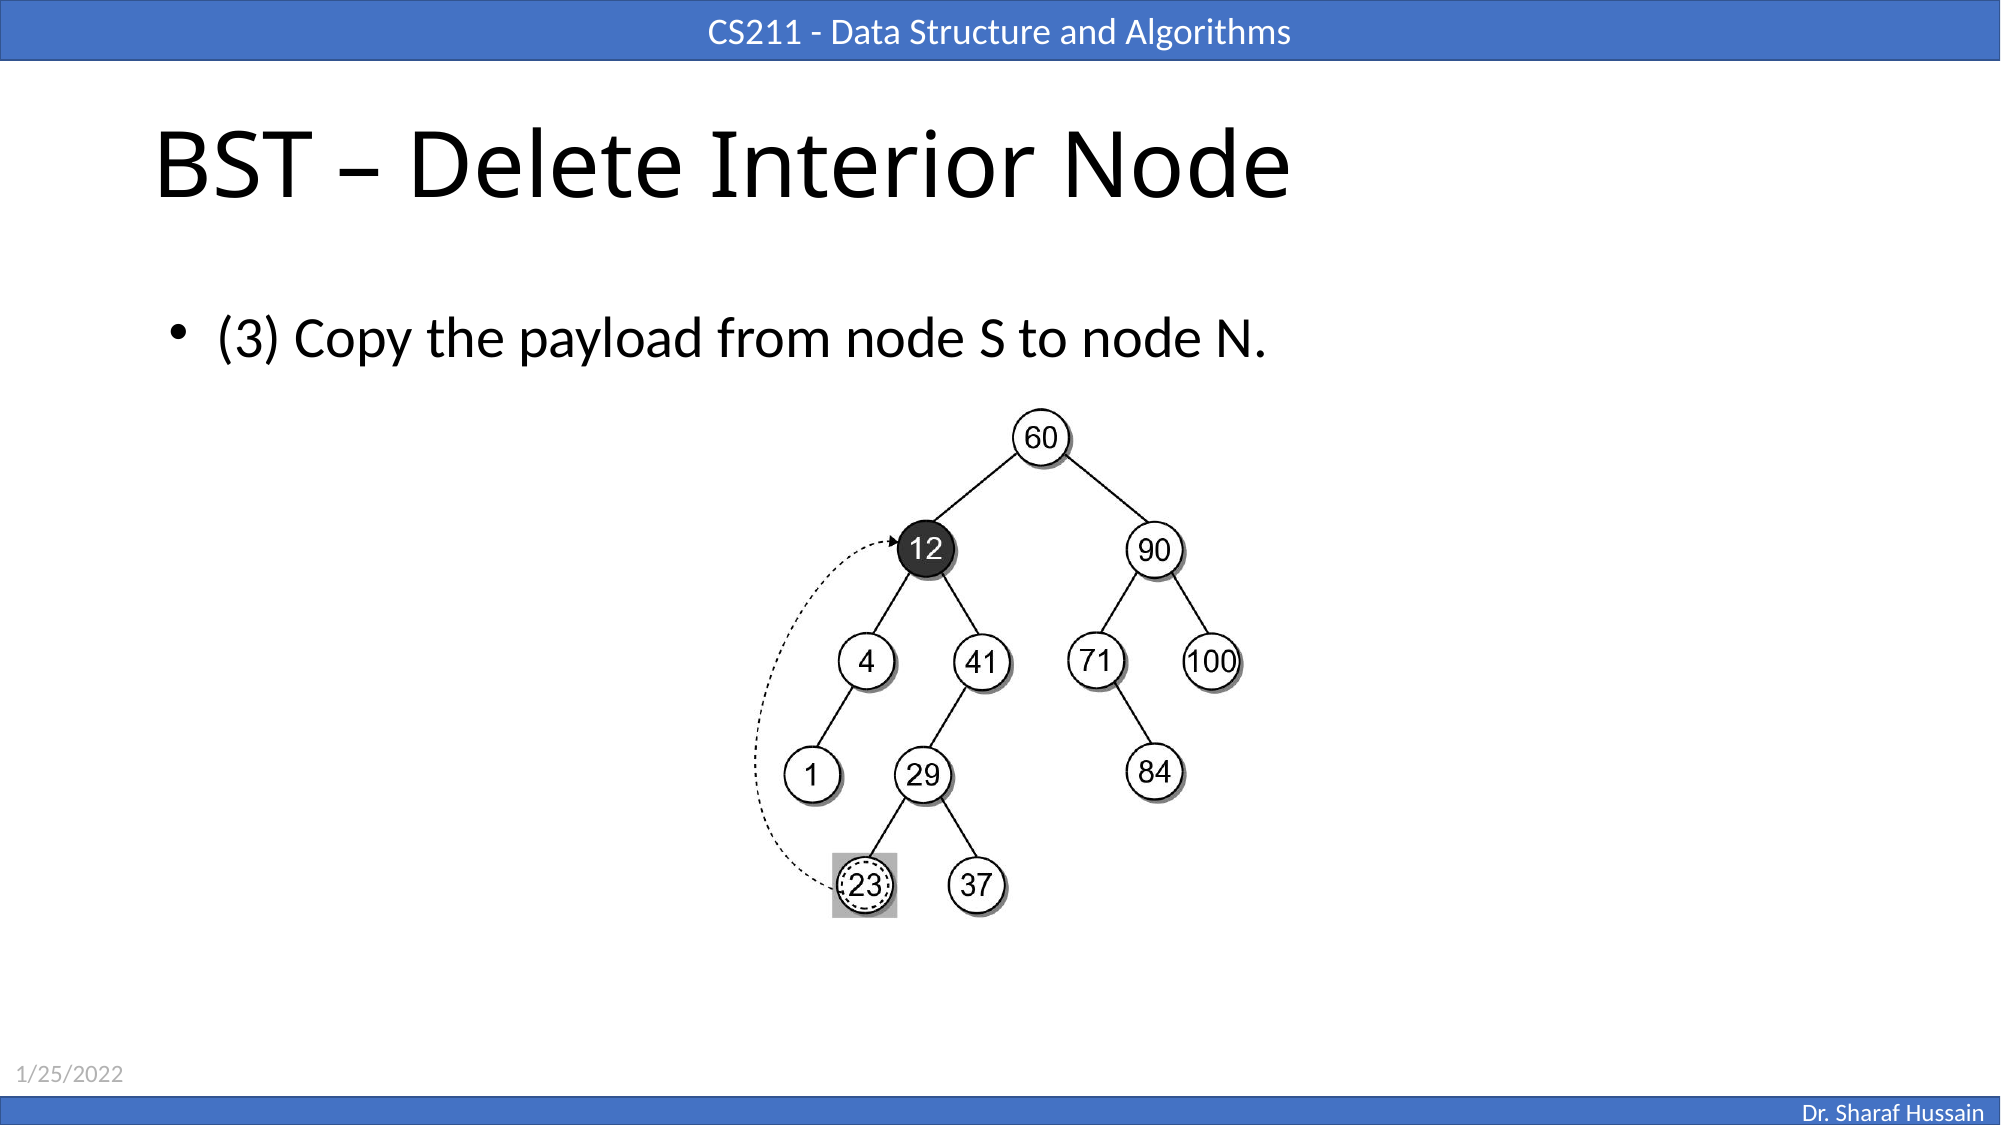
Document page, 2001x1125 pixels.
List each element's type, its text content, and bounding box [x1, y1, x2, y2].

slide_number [0, 1042, 350, 1103]
list (3) Copy the payload from node S to node N. [137, 299, 1863, 1014]
picture [754, 408, 1246, 921]
title BST – Delete Interior Node [137, 59, 1863, 278]
